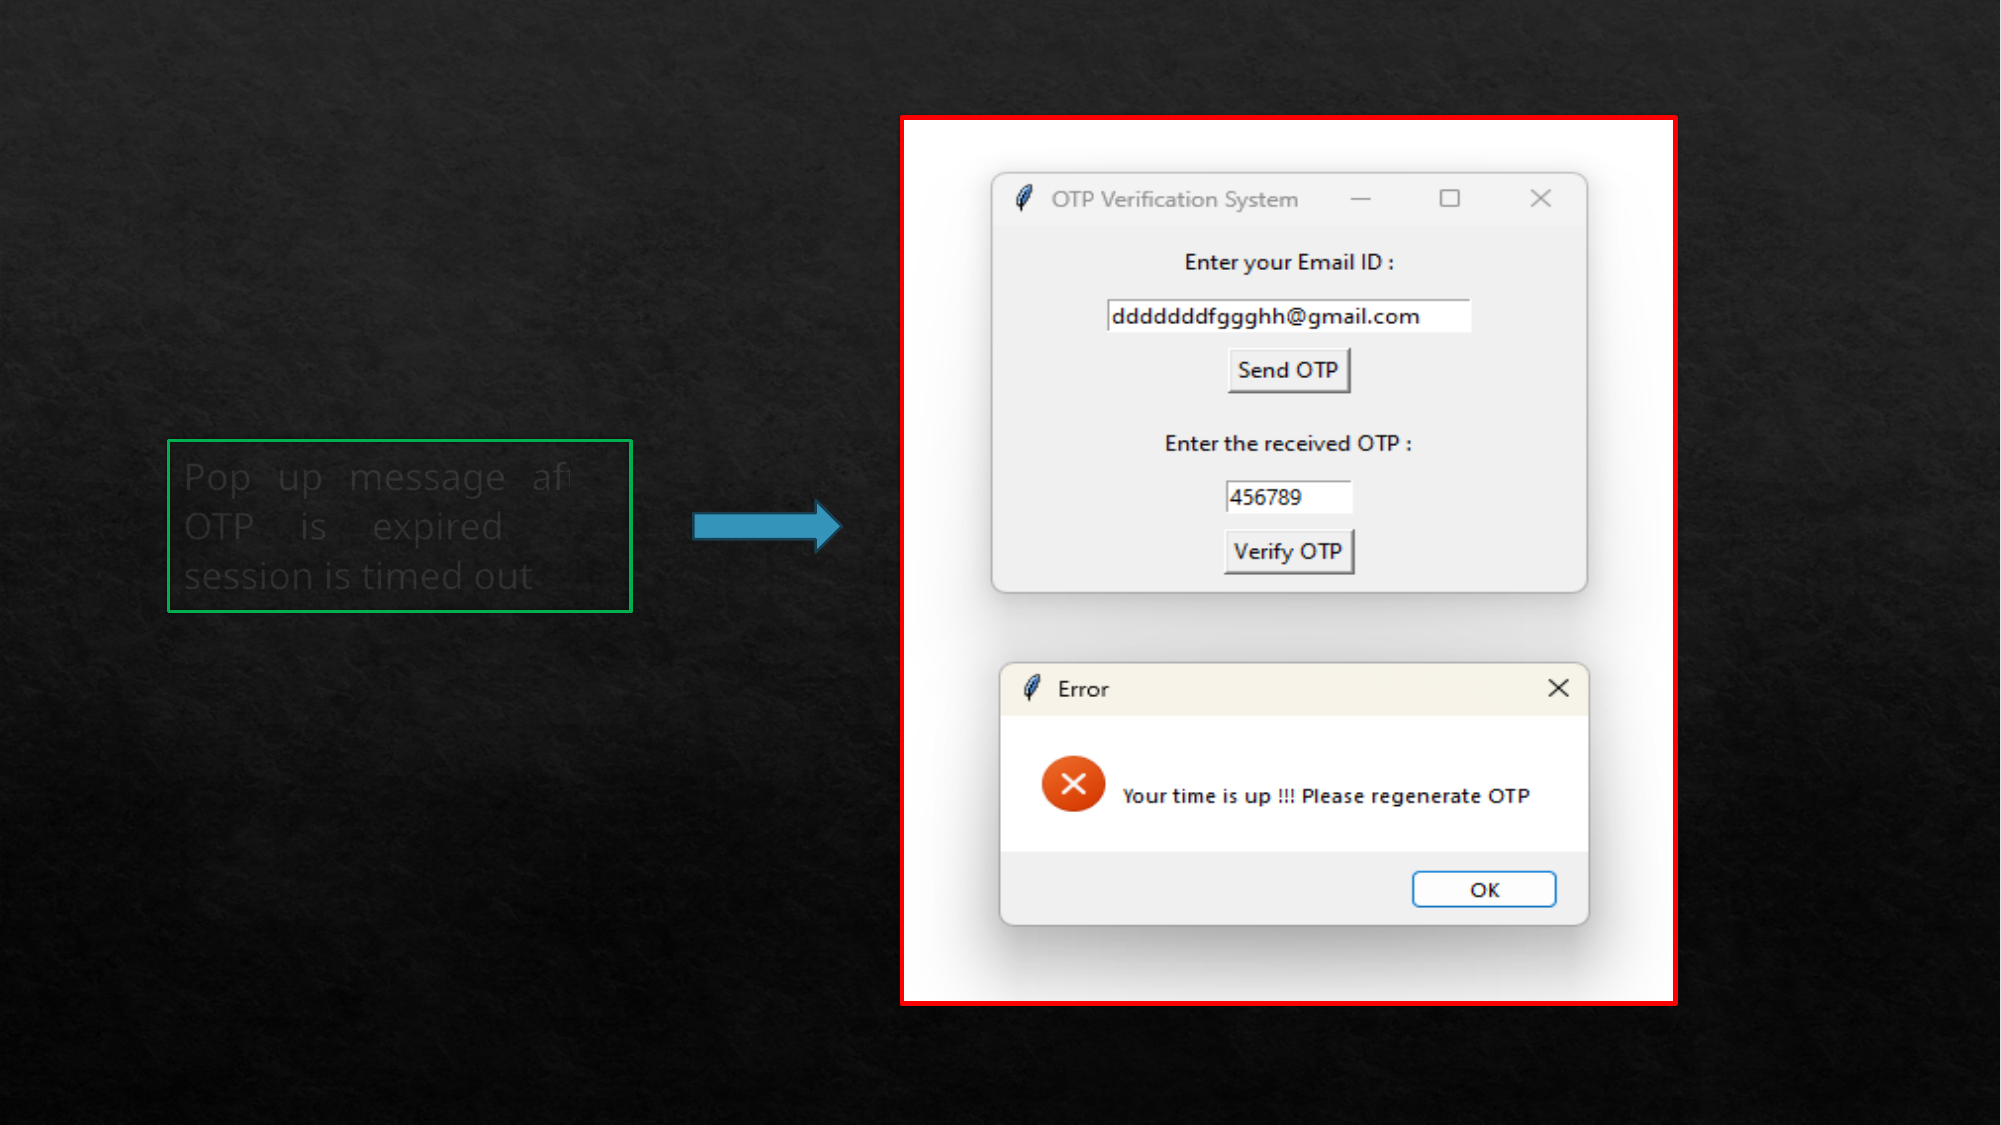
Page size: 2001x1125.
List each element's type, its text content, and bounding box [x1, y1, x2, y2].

text_box [692, 498, 843, 554]
list Pop up message after OTP is expired and session is timed out [168, 440, 632, 612]
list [903, 119, 1674, 1002]
